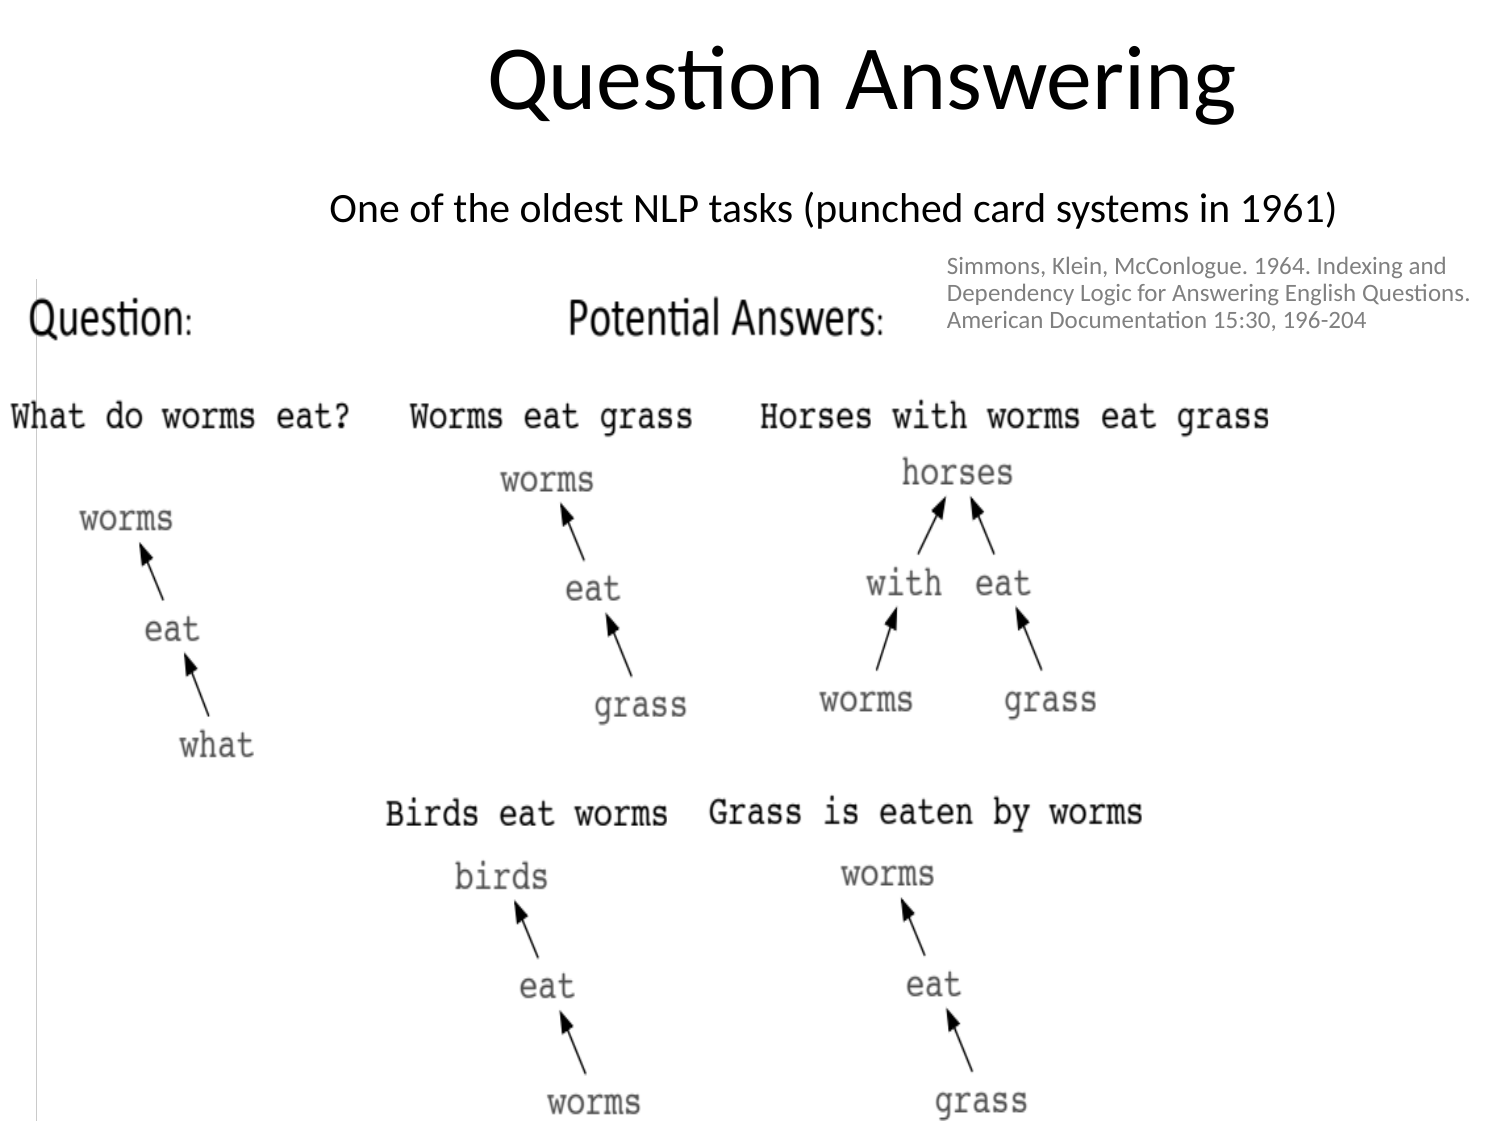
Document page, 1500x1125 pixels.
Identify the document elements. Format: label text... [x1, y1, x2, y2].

list Simmons, Klein, McConlogue. 1964. Indexing and Dependency Logic for Answering English Questions. American Documentation 15:30, 196-204 [931, 245, 1495, 413]
picture [7, 279, 1269, 1122]
text_box One of the oldest NLP tasks (punched card systems in 1961) [314, 179, 1500, 296]
title Question Answering [225, 0, 1500, 167]
